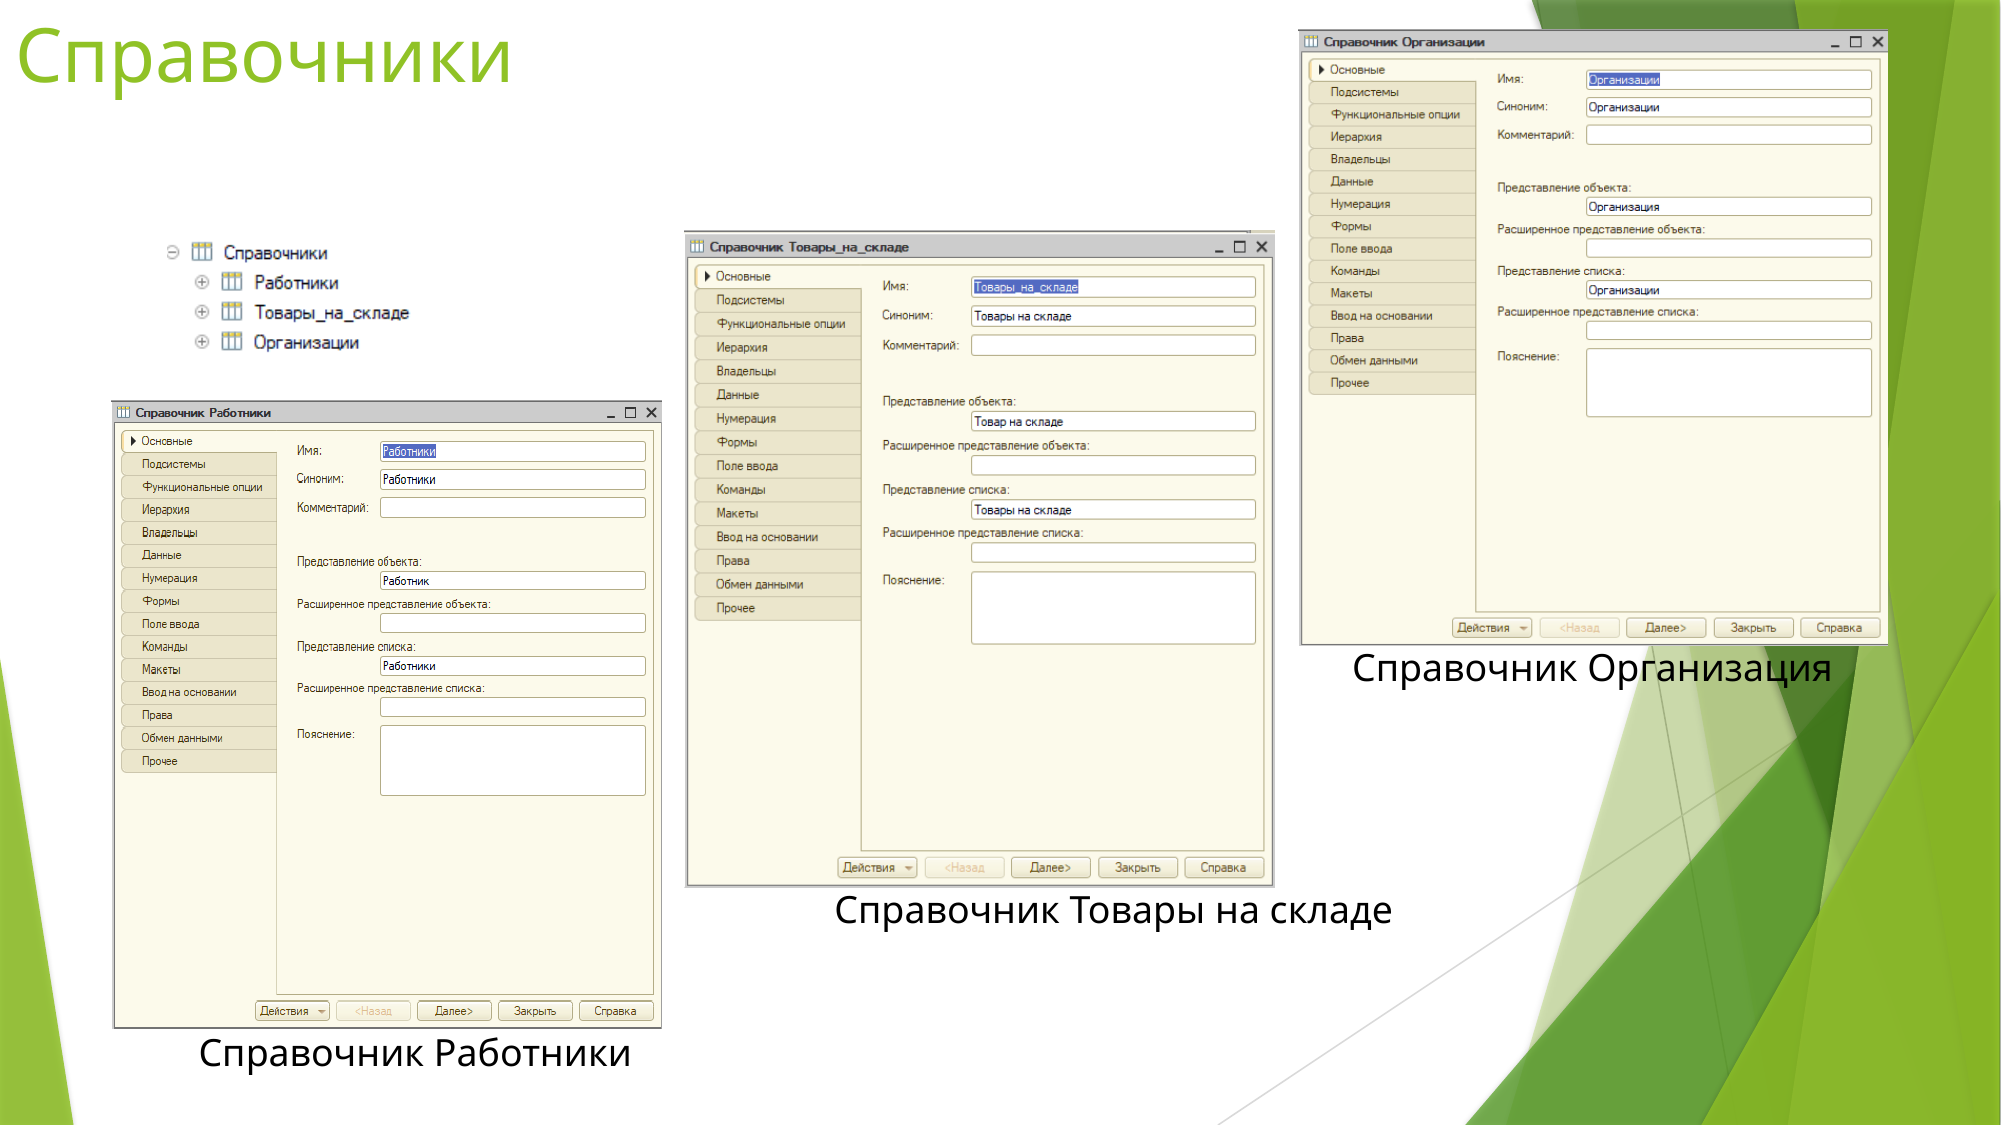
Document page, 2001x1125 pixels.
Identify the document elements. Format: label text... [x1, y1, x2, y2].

title Справочники [0, 0, 1411, 217]
picture [684, 229, 1275, 888]
text_box Справочник Работники [183, 1038, 647, 1082]
picture [110, 400, 662, 1030]
picture [1297, 29, 1888, 646]
text_box Справочник Товары на складе [819, 878, 1409, 939]
picture [167, 235, 470, 361]
text_box Справочник Организация [1337, 655, 1849, 697]
